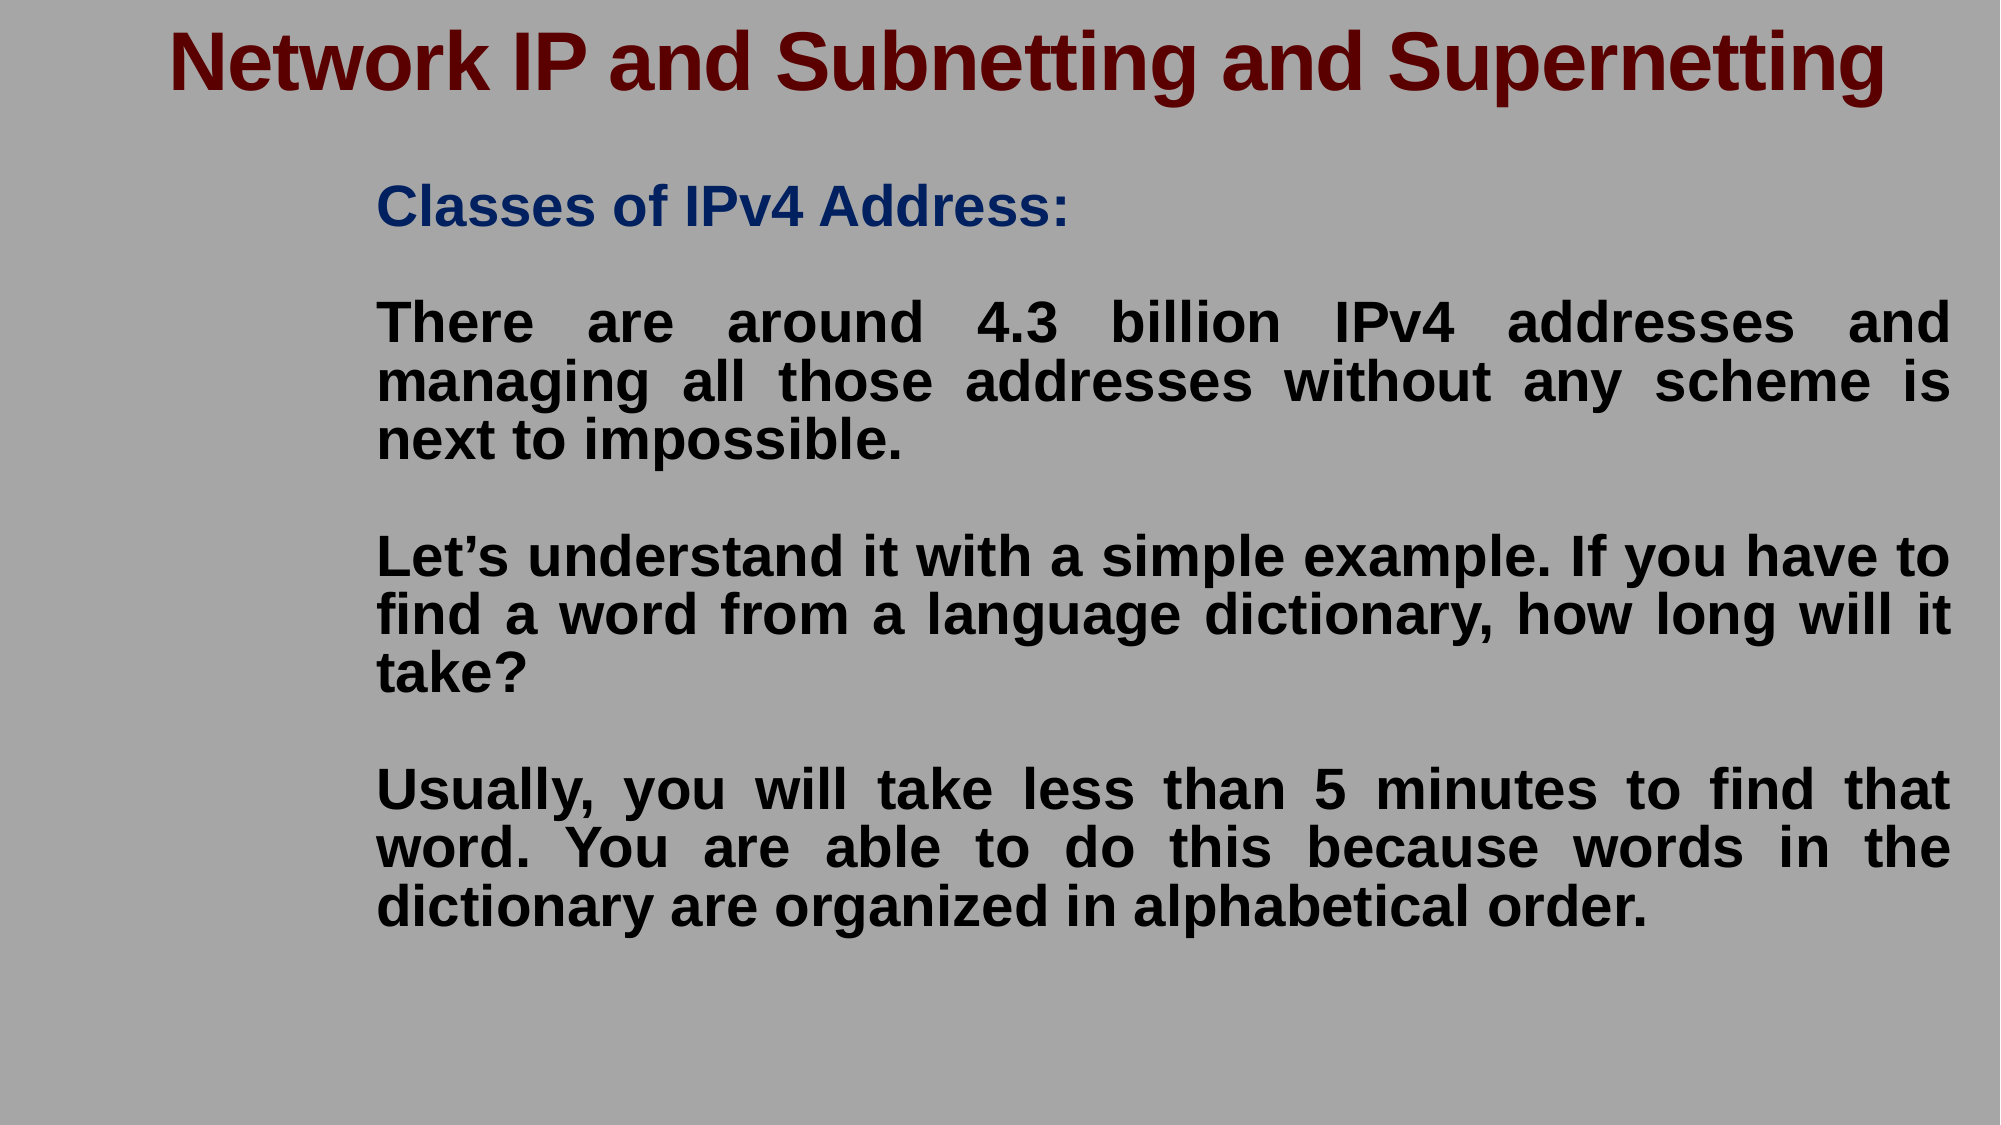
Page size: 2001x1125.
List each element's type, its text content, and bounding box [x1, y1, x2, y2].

text_box Network IP and Subnetting and Supernetting [153, 0, 2000, 115]
text_box Classes of IPv4 Address: There are around 4.3 billion IPv4 addresses and managing all those addresses without any scheme is next to impossible. Let’s understand it with a simple example. If you have to find a word from a language dictionary, how long will it take? Usually, you will take less than 5 minutes to find that word. You are able to do this because words in the dictionary are organized in alphabetical order. [361, 172, 1968, 946]
